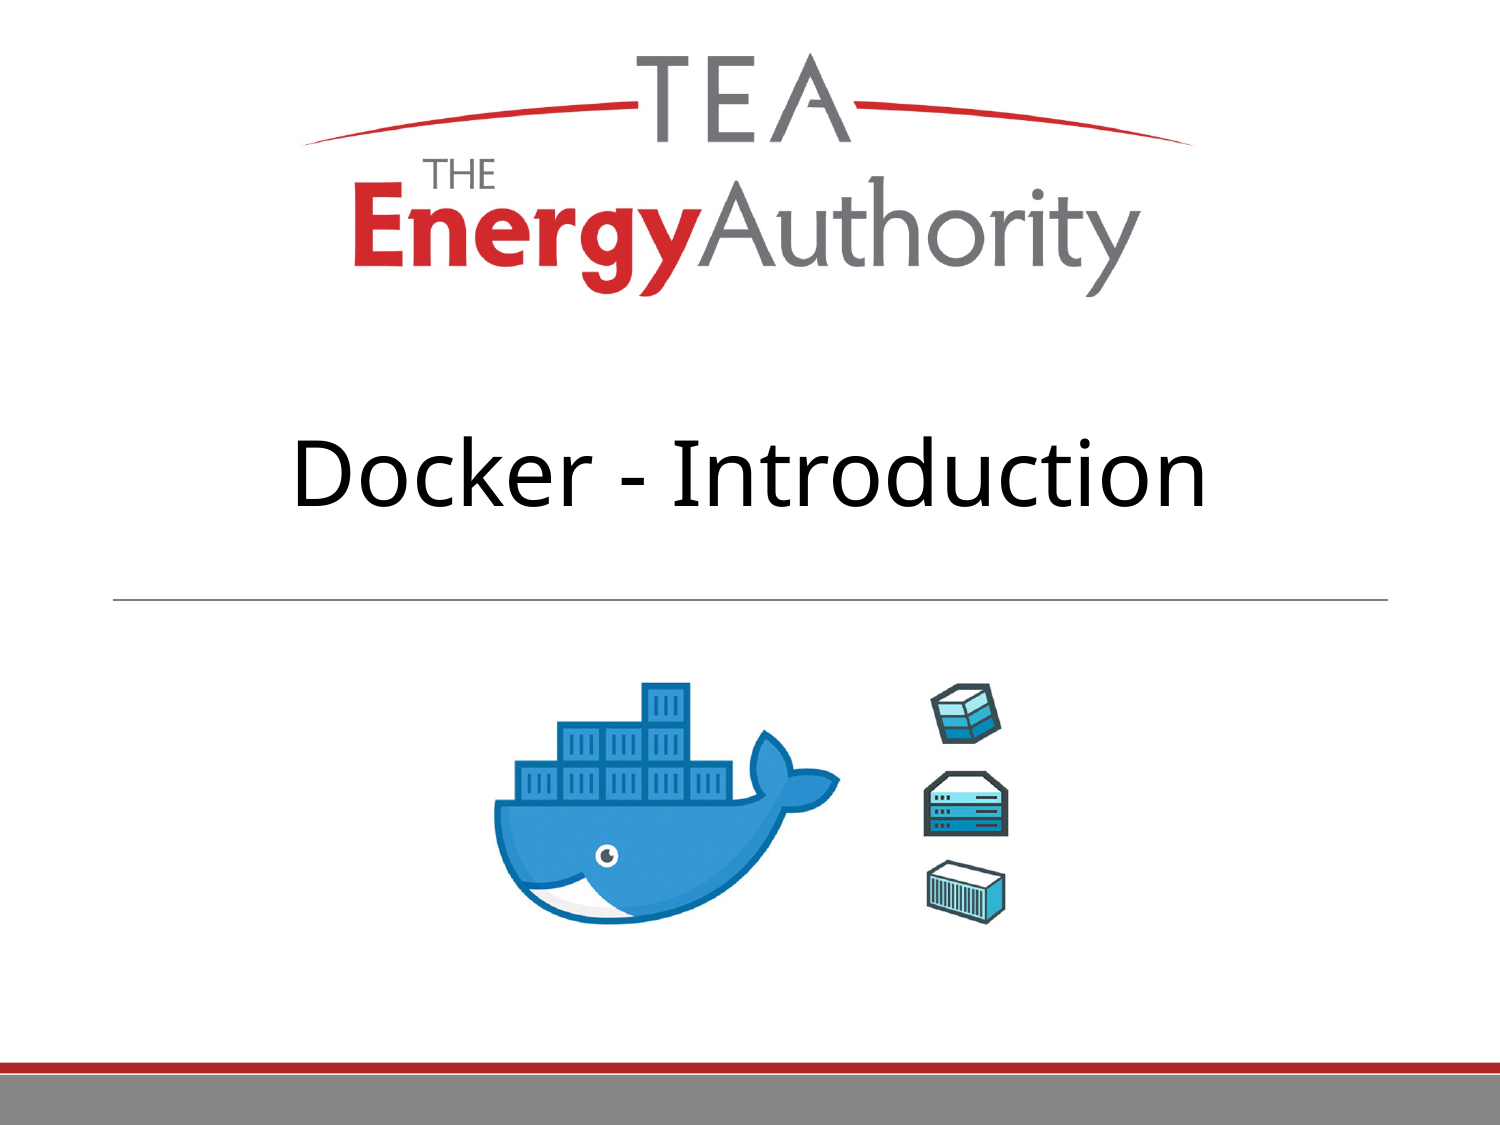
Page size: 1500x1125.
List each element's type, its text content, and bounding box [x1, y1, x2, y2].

picture [297, 24, 1198, 325]
picture [475, 649, 1025, 959]
title Docker - Introduction [112, 349, 1388, 591]
